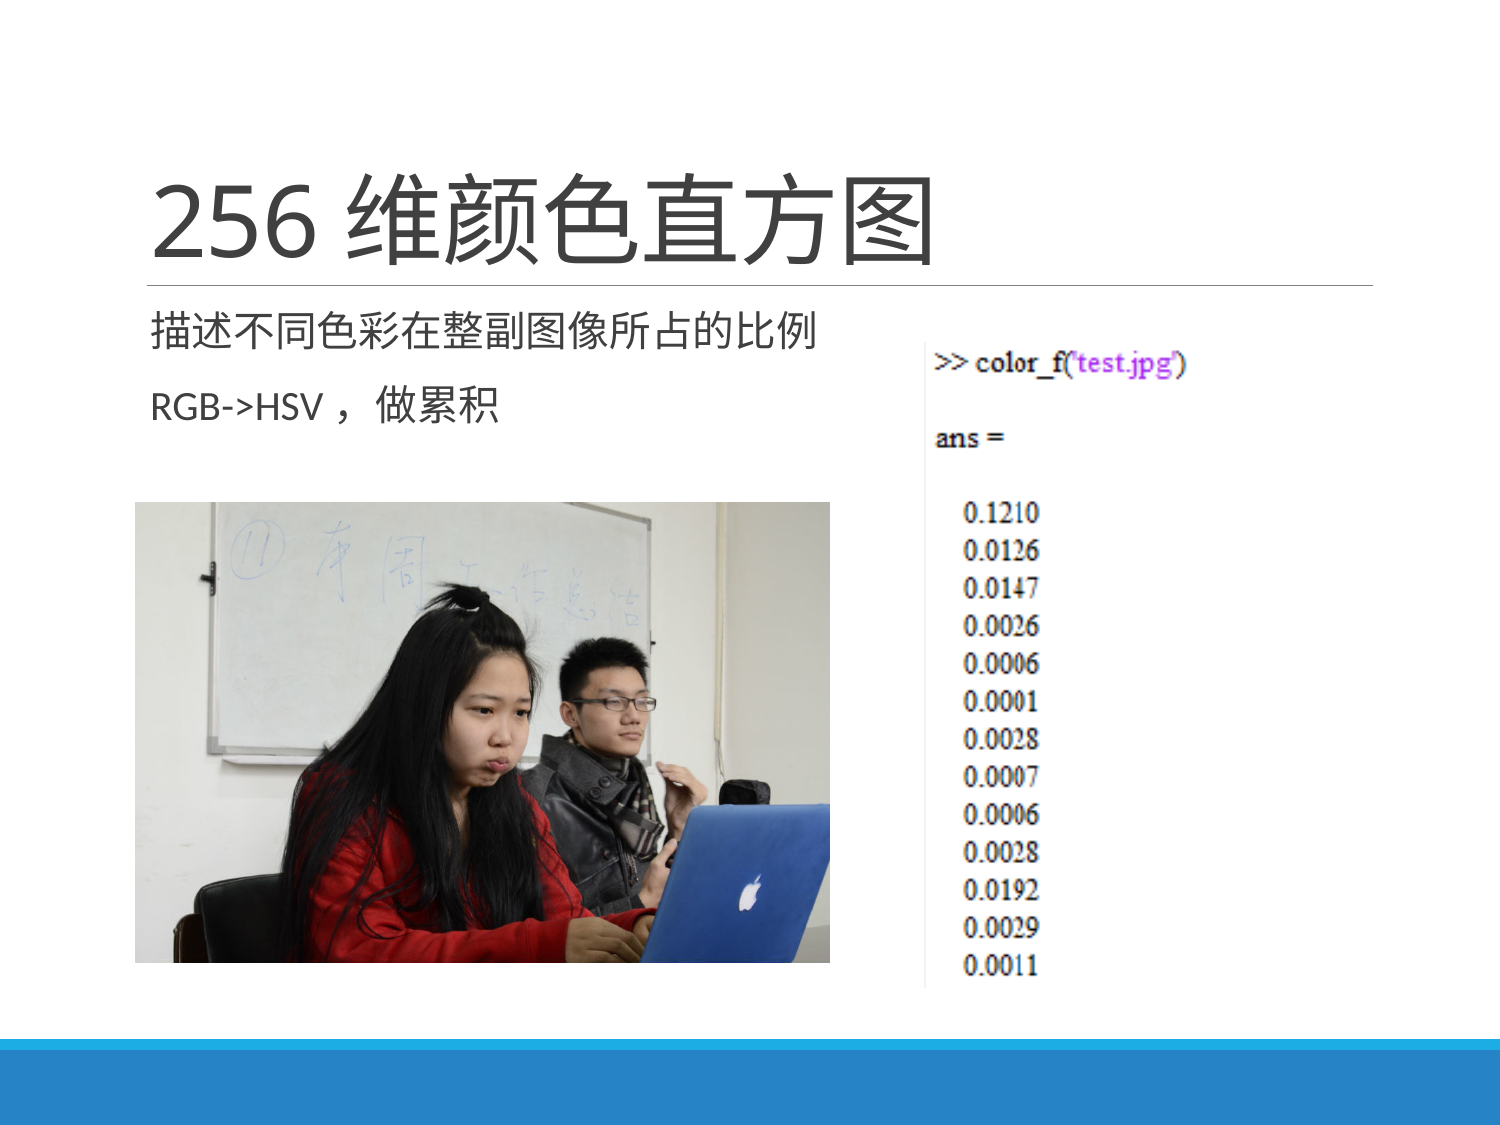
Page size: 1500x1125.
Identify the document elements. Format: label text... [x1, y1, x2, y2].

picture [134, 501, 831, 964]
list 描述不同色彩在整副图像所占的比例 RGB->HSV，做累积 [135, 302, 1373, 963]
picture [924, 341, 1324, 988]
title 256维颜色直方图 [135, 47, 1373, 285]
